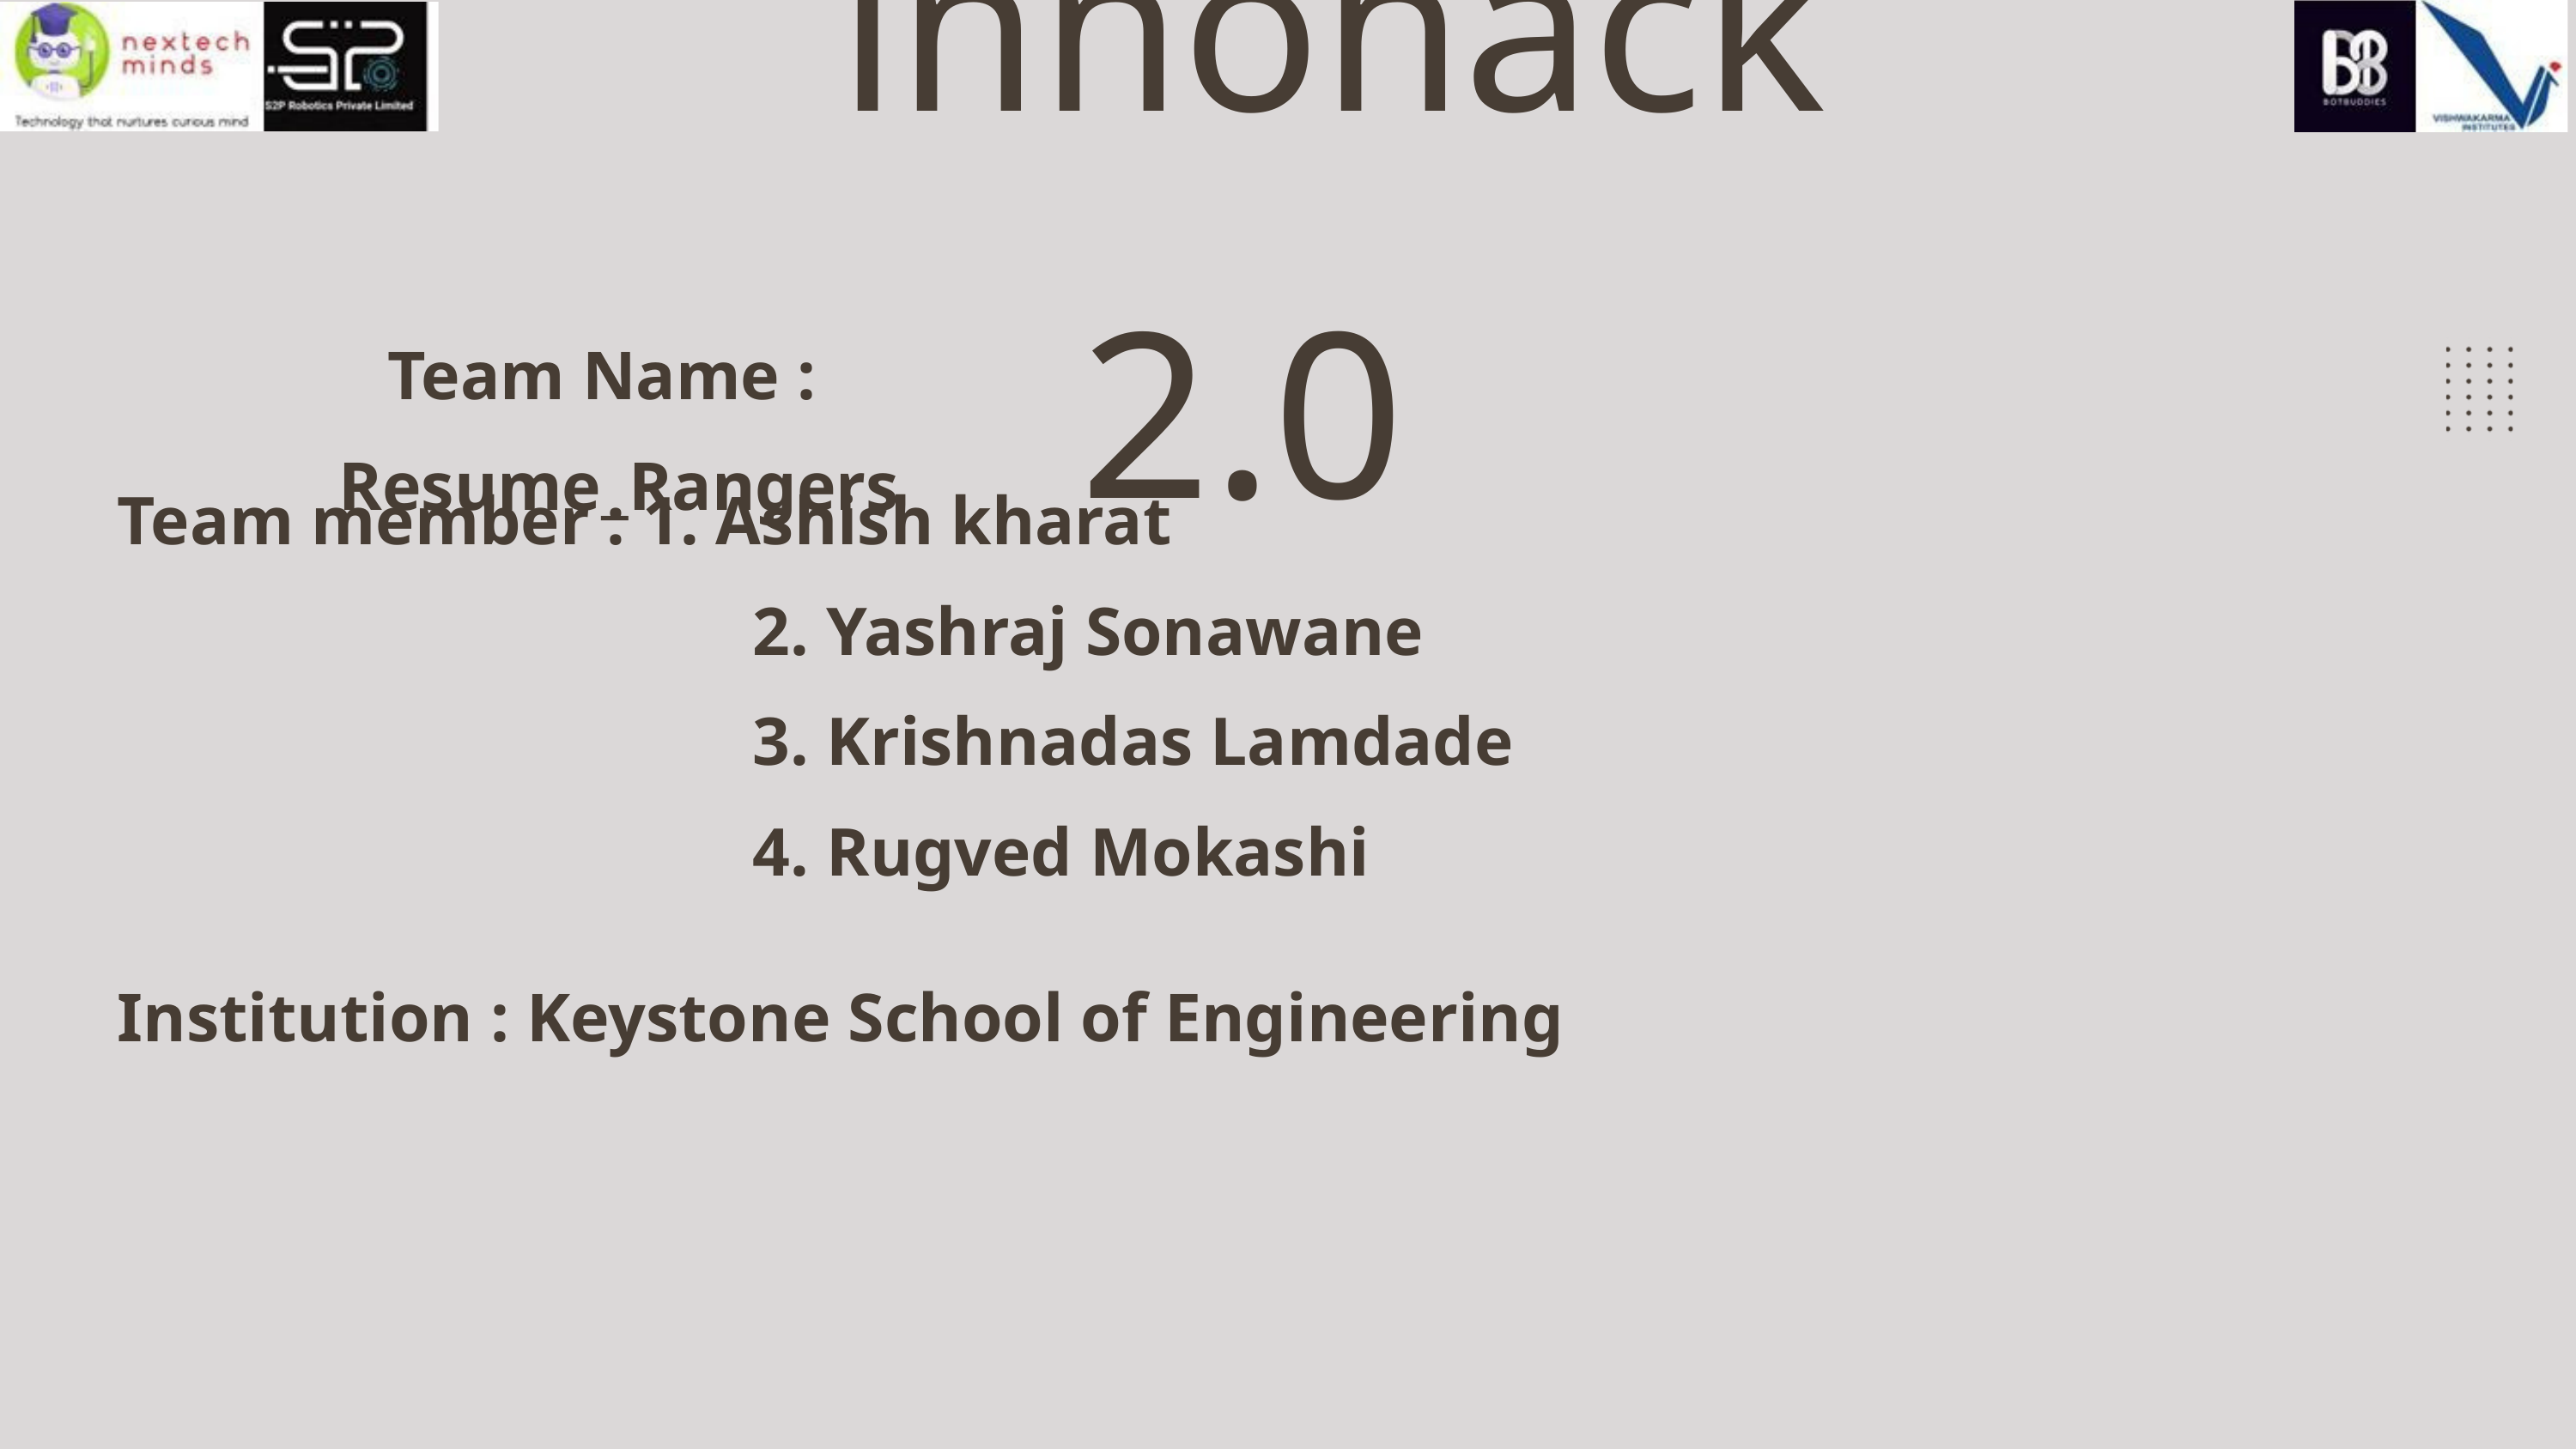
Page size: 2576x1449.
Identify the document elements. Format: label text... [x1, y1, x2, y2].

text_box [2445, 336, 2513, 442]
text_box Team Name : Resume_Rangers [117, 301, 1121, 447]
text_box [2293, 0, 2568, 133]
text_box Team member : 1. Ashish kharat 2. Yashraj Sonawane 3. Krishnadas Lamdade 4. Rugved Mokashi [117, 447, 1836, 1222]
text_box Institution : Keystone School of Engineering [117, 943, 1621, 1056]
text_box innohack 2.0 [695, 0, 1971, 544]
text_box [0, 1, 439, 131]
